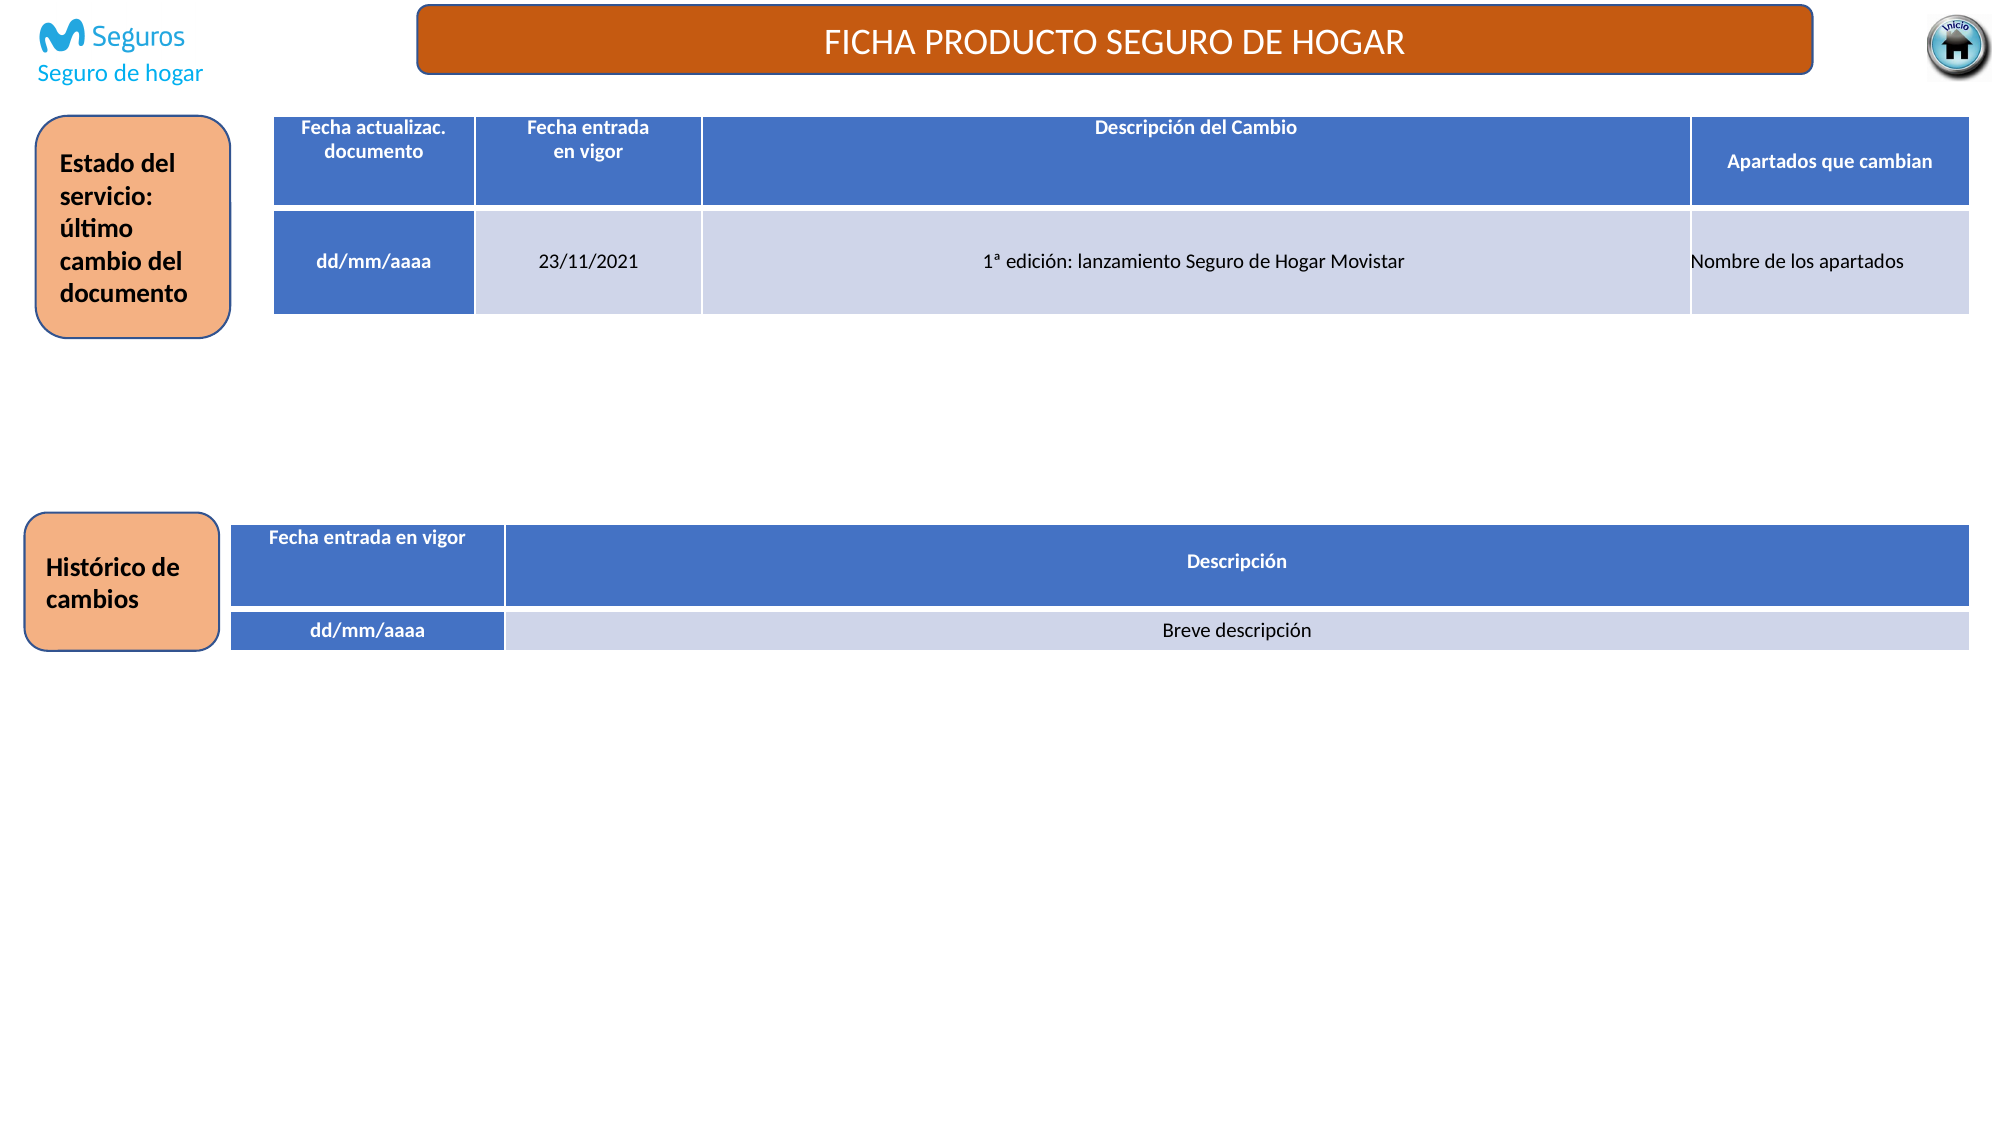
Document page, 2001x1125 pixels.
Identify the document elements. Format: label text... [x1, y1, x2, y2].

text_box FICHA PRODUCTO SEGURO DE HOGAR [416, 4, 1814, 75]
table_header Descripción del Cambio [703, 117, 1690, 205]
table_cell 23/11/2021 [476, 211, 701, 314]
table_cell dd/mm/aaaa [231, 612, 504, 650]
text_box Estado del servicio: último cambio del documento [34, 114, 232, 340]
text_box Seguro de hogar [22, 46, 219, 94]
table_header Descripción [506, 525, 1969, 606]
table_cell dd/mm/aaaa [274, 211, 474, 314]
picture [22, 2, 196, 66]
table_header Fecha actualizac. documento [274, 117, 474, 205]
table_header Fecha entrada en vigor [231, 525, 504, 606]
table_cell 1ª edición: lanzamiento Seguro de Hogar Movistar [703, 211, 1690, 314]
table_cell Breve descripción [506, 612, 1969, 650]
picture [1927, 14, 1992, 82]
table_cell Nombre de los apartados [1692, 211, 1969, 314]
table_header Fecha entrada en vigor [476, 117, 701, 205]
text_box Histórico de cambios [23, 511, 221, 652]
table_header Apartados que cambian [1692, 117, 1969, 205]
